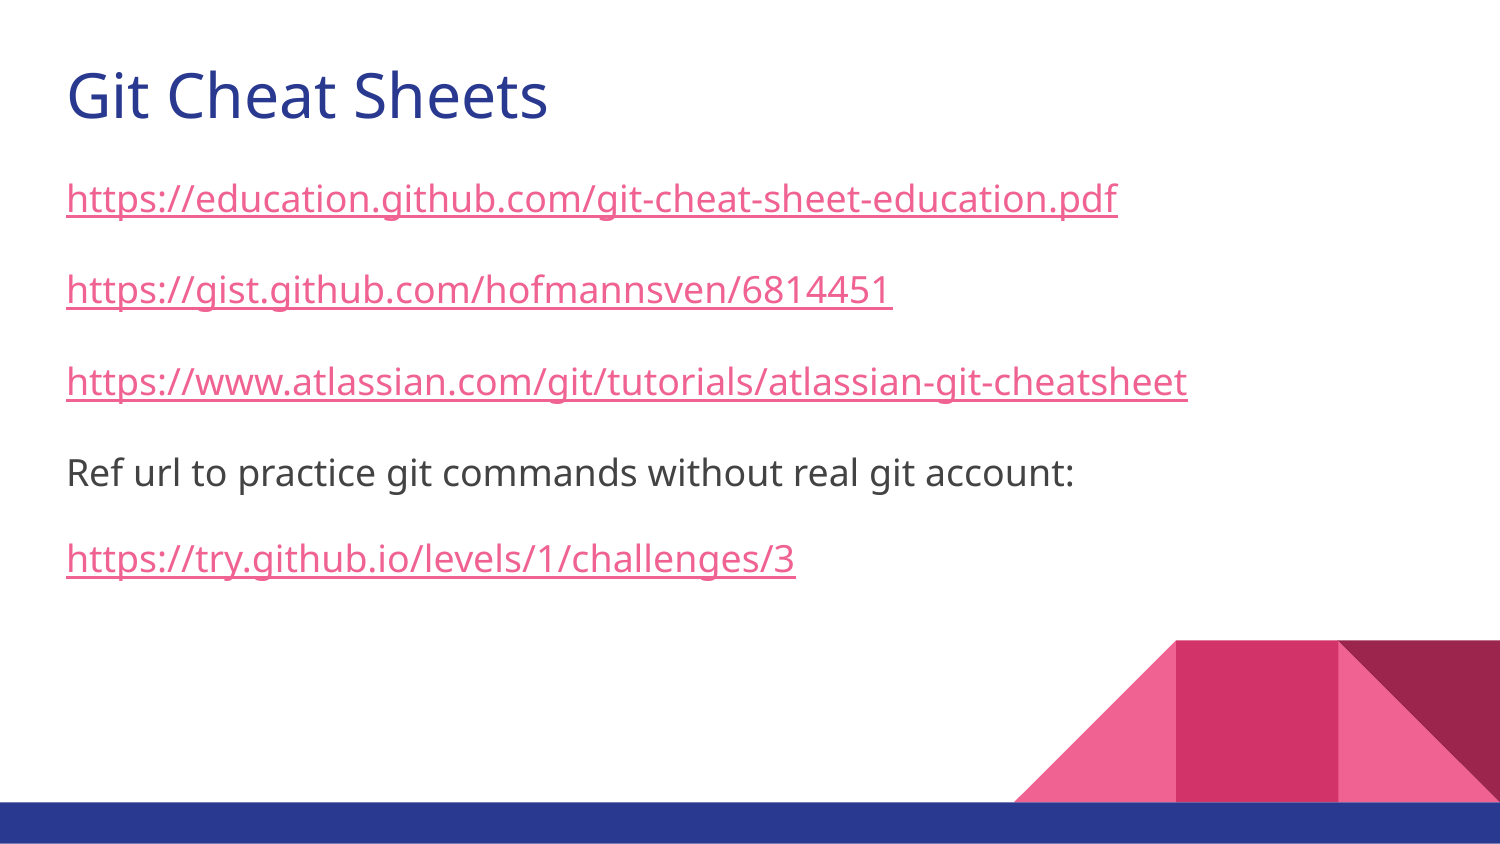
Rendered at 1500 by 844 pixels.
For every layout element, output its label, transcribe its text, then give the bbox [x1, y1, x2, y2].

title Git Cheat Sheets [51, 41, 1449, 141]
list https://education.github.com/git-cheat-sheet-education.pdf https://gist.github.com/hofmannsven/6814451 https://www.atlassian.com/git/tutorials/atlassian-git-cheatsheet Ref url to practice git commands without real git account: https://try.github.io/levels/1/challenges/3 [51, 151, 1449, 792]
